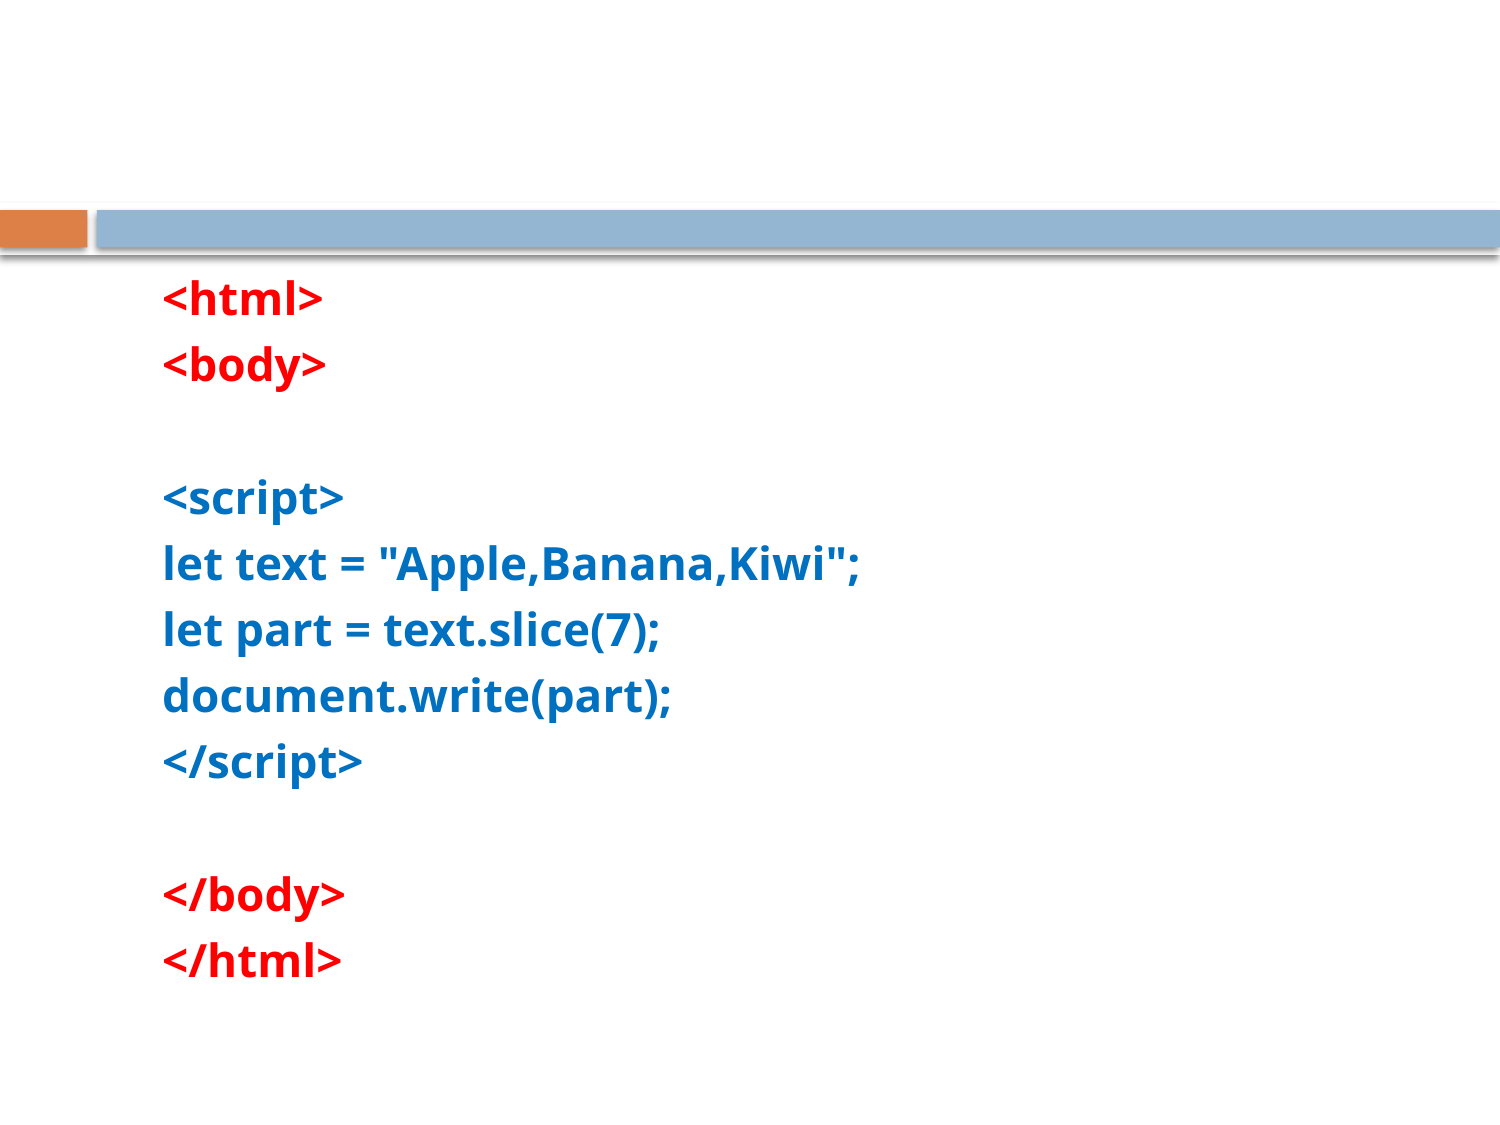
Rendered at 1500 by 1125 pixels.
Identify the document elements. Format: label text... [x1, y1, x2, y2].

list <html> <body> <script> let text = "Apple,Banana,Kiwi"; let part = text.slice(7); document.write(part); </script> </body> </html> [100, 262, 1438, 1000]
